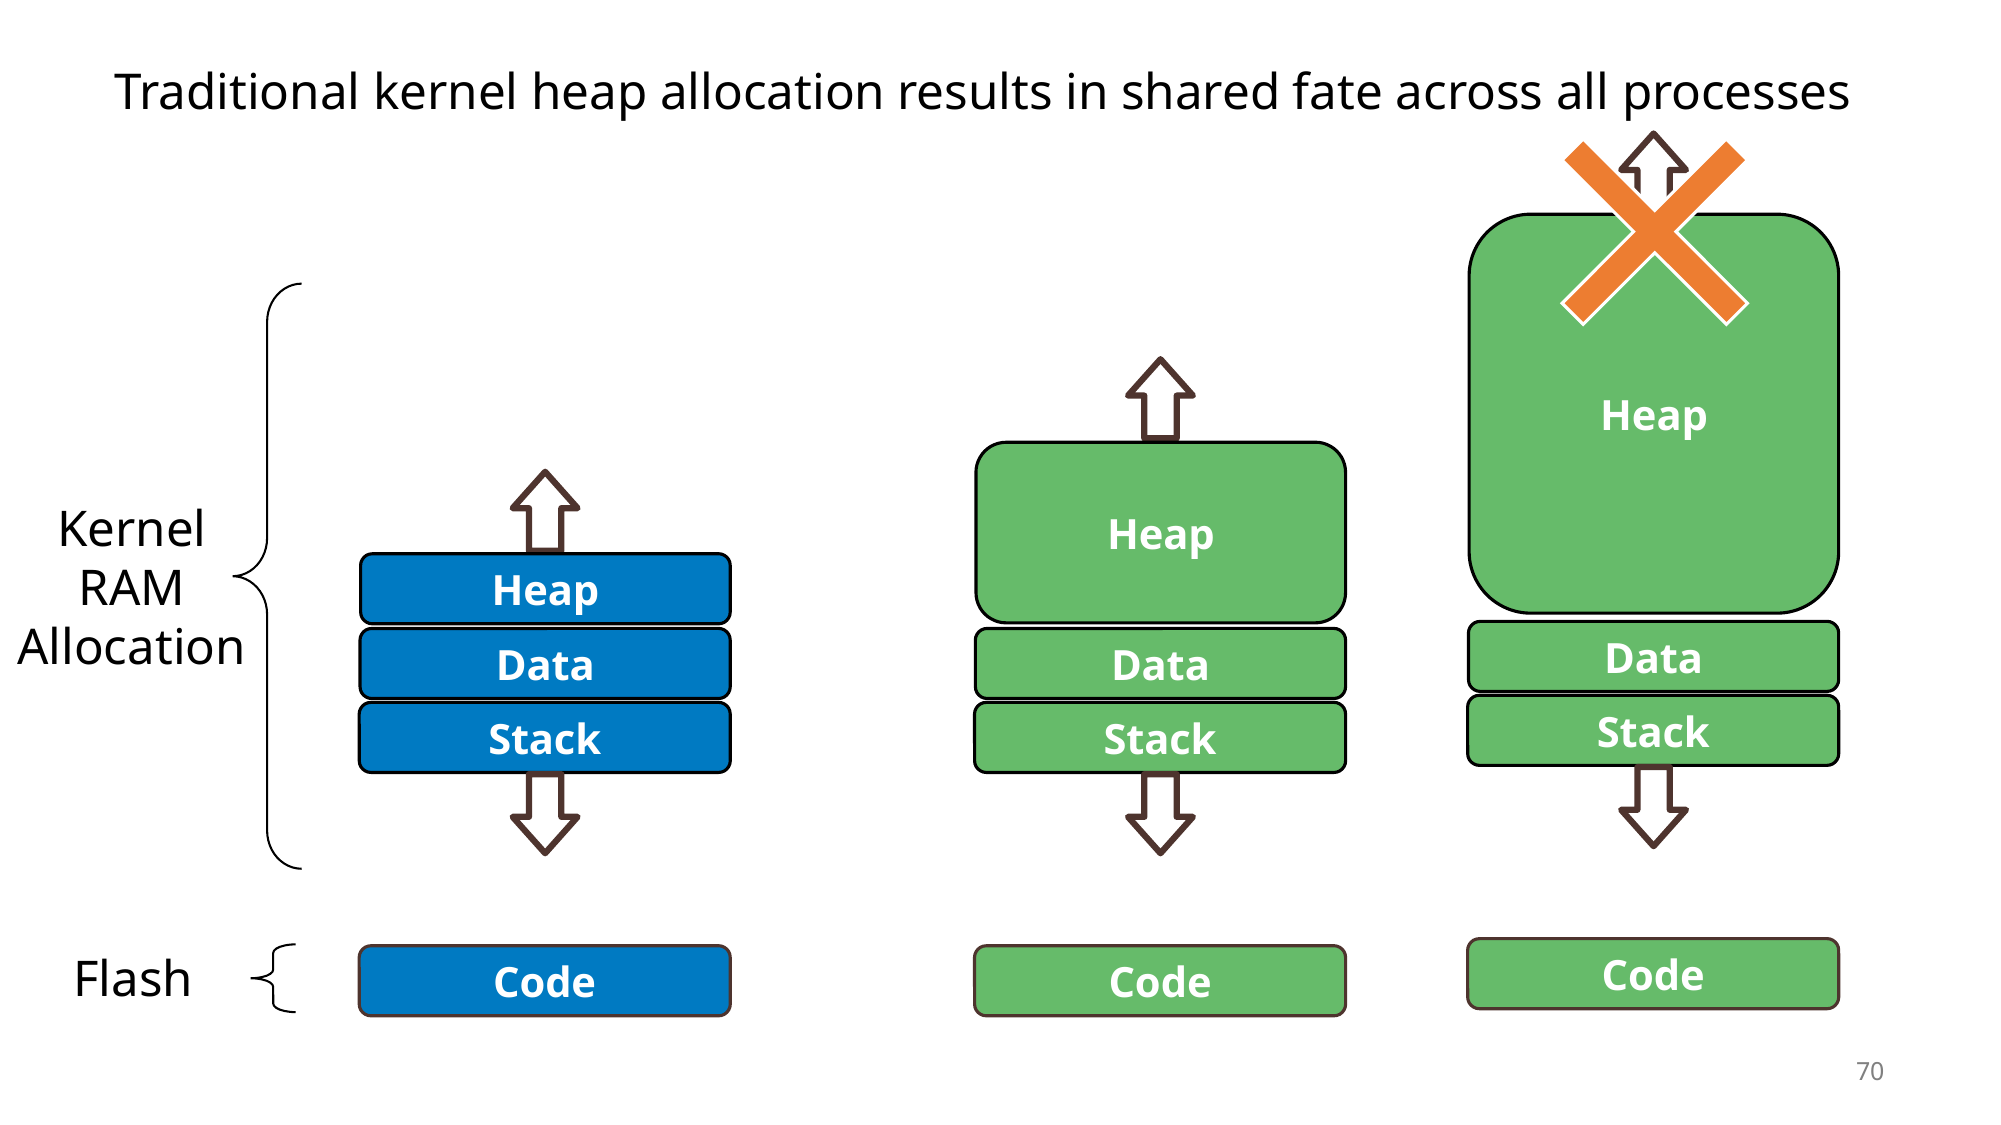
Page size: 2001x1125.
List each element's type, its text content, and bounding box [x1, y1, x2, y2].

slide_number 70 [1749, 1042, 1900, 1103]
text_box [974, 359, 1346, 1017]
title Traditional kernel heap allocation results in shared fate across all processes [99, 37, 1900, 150]
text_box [1467, 133, 1839, 1010]
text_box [9, 283, 731, 1017]
